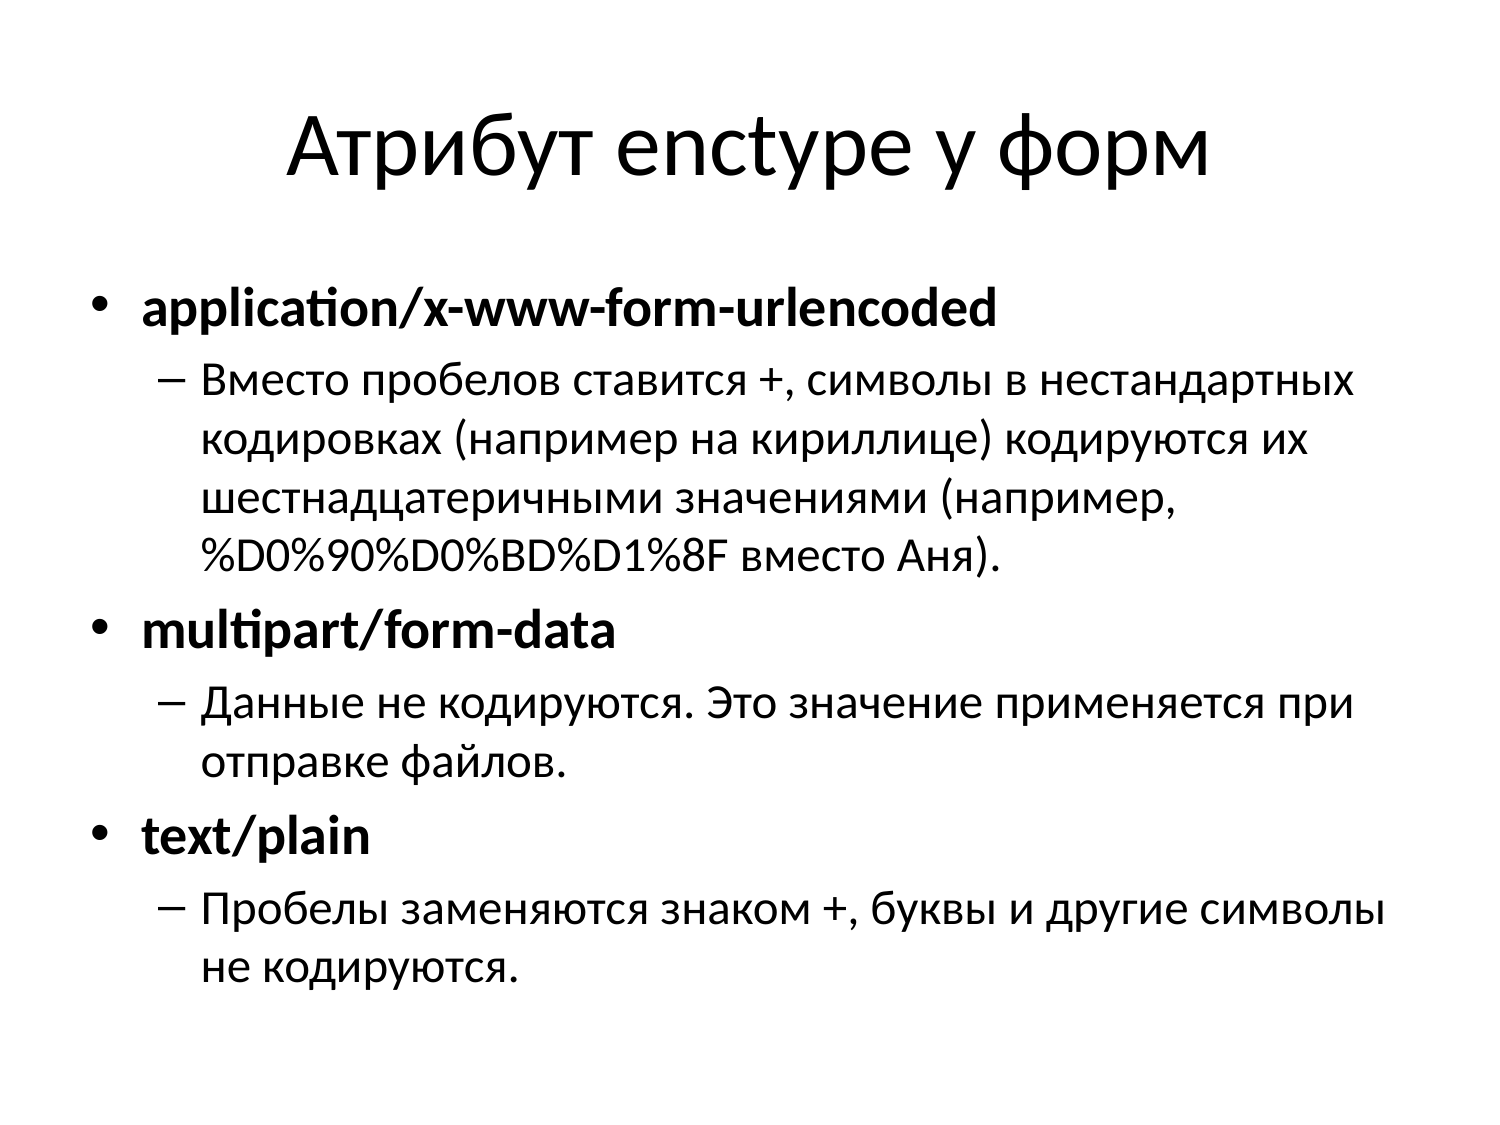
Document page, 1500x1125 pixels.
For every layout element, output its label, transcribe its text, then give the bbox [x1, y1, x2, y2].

list application/x-www-form-urlencoded Вместо пробелов ставится +, символы в нестандартных кодировках (например на кириллице) кодируются их шестнадцатеричными значениями (например, %D0%90%D0%BD%D1%8F вместо Аня). multipart/form-data Данные не кодируются. Это значение применяется при отправке файлов. text/plain Пробелы заменяются знаком +, буквы и другие символы не кодируются. [75, 262, 1425, 1005]
title Атрибут enctype у форм [75, 45, 1425, 233]
